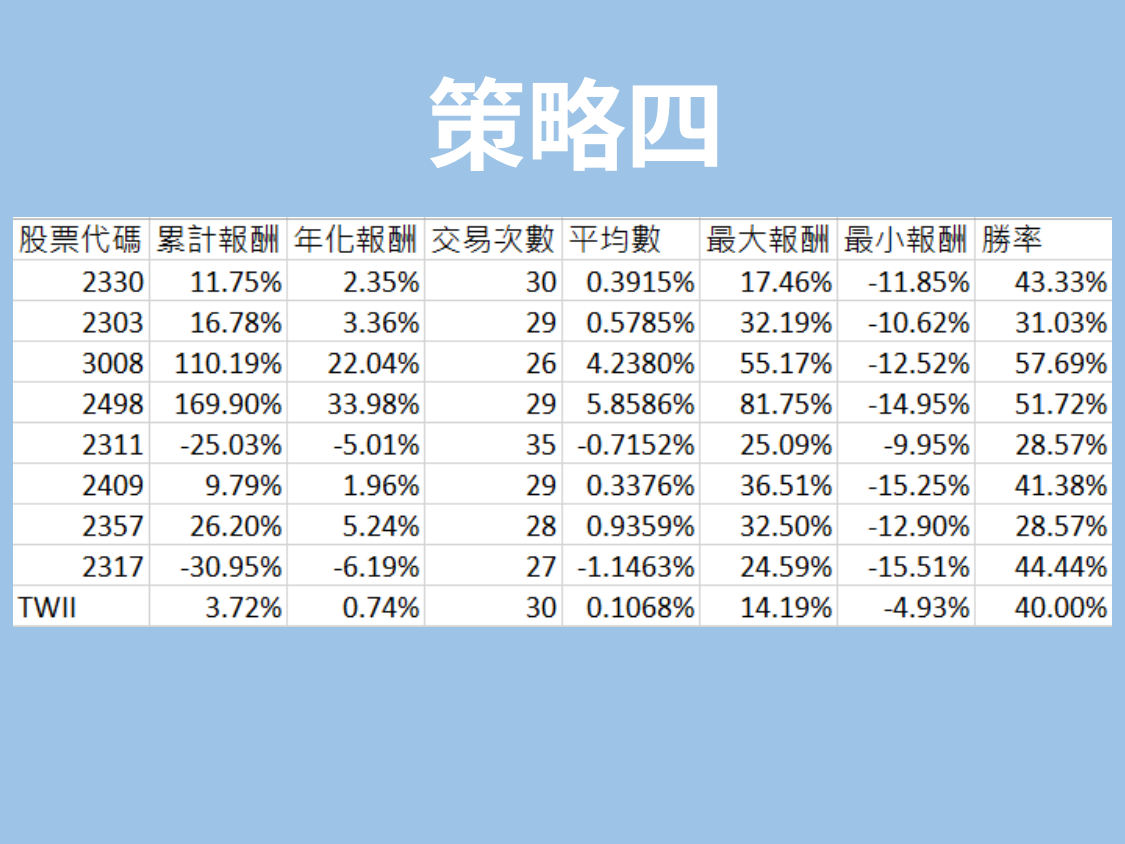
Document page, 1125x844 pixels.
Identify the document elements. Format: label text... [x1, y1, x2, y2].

text_box [123, 55, 1125, 786]
picture [13, 217, 1112, 627]
text_box 策略四 [297, 55, 855, 191]
